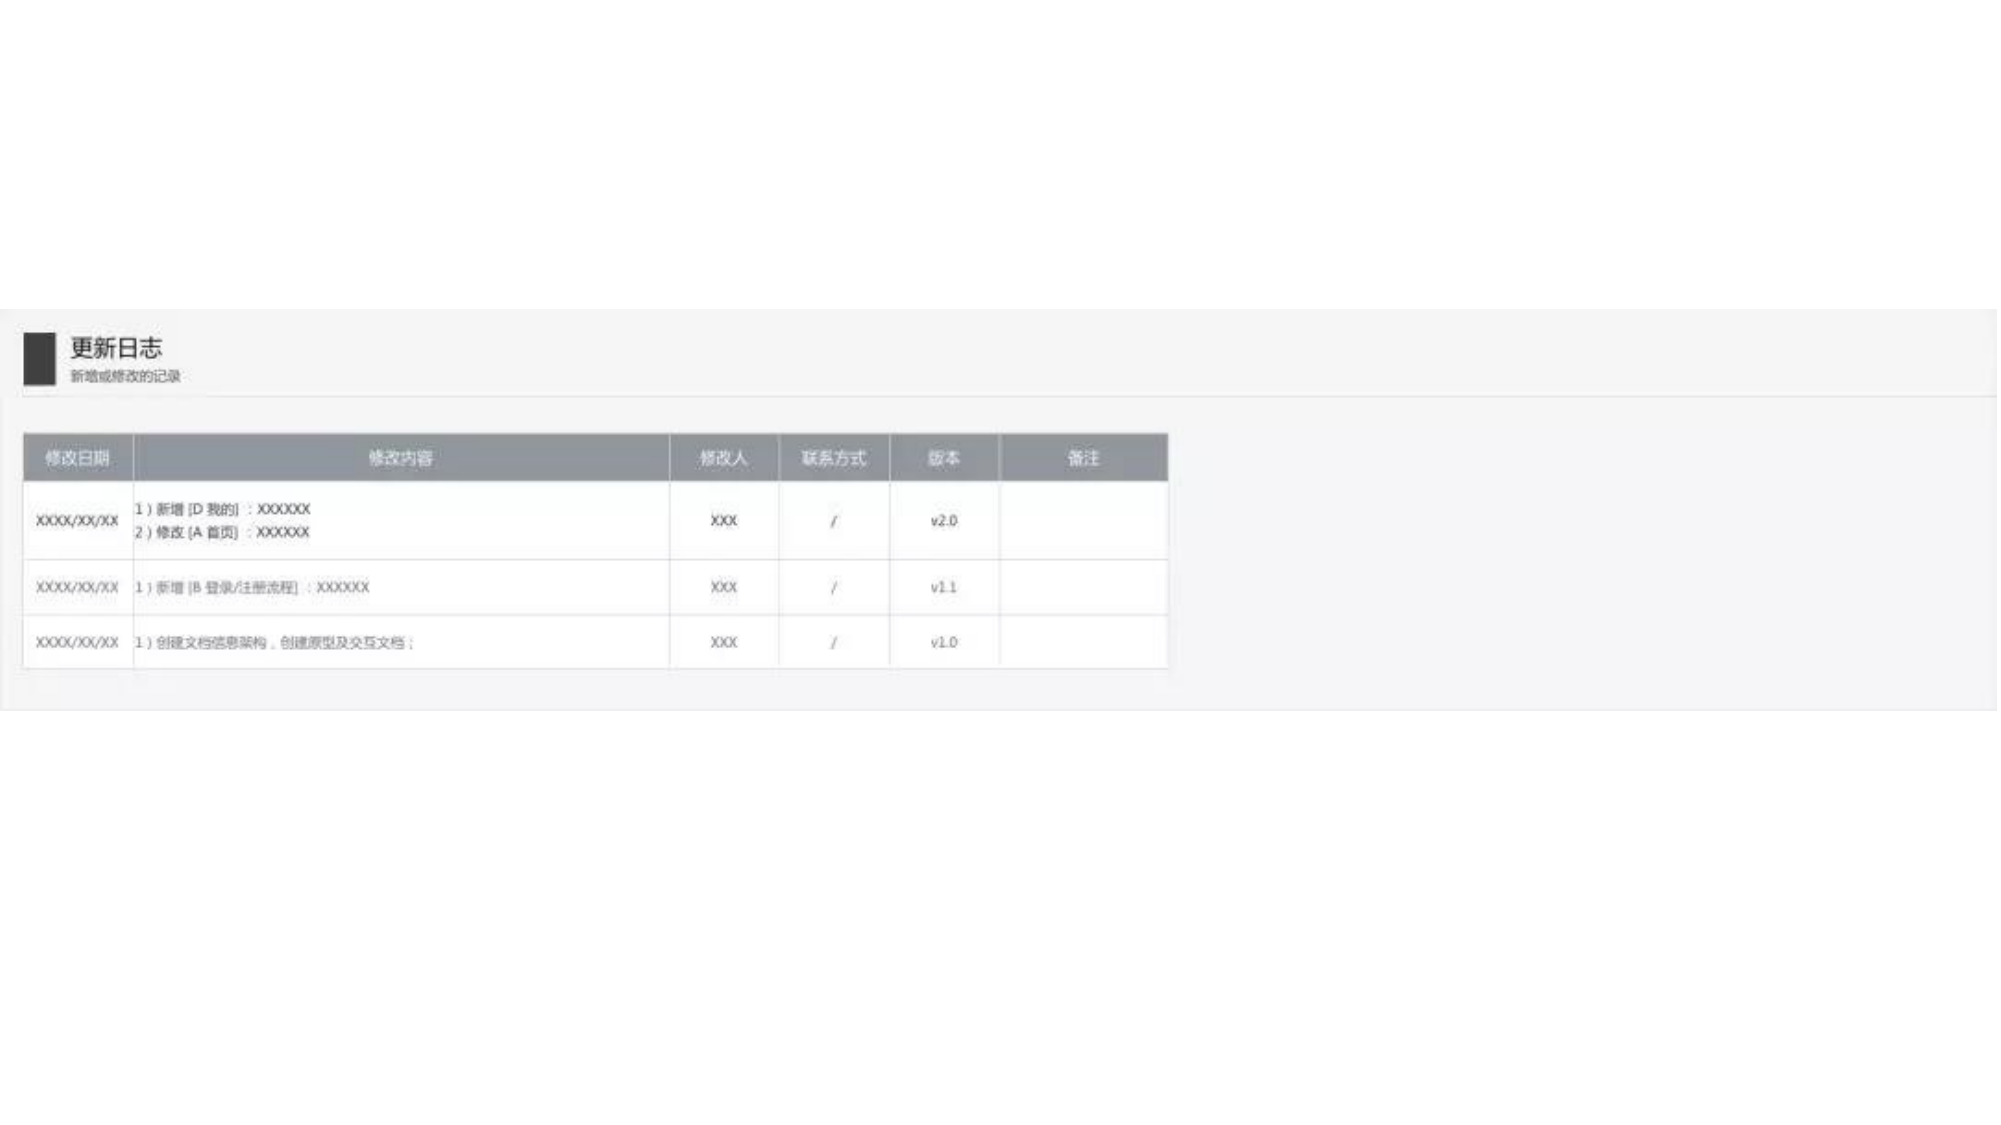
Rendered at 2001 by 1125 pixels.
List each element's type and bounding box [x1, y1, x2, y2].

list [0, 309, 1996, 711]
